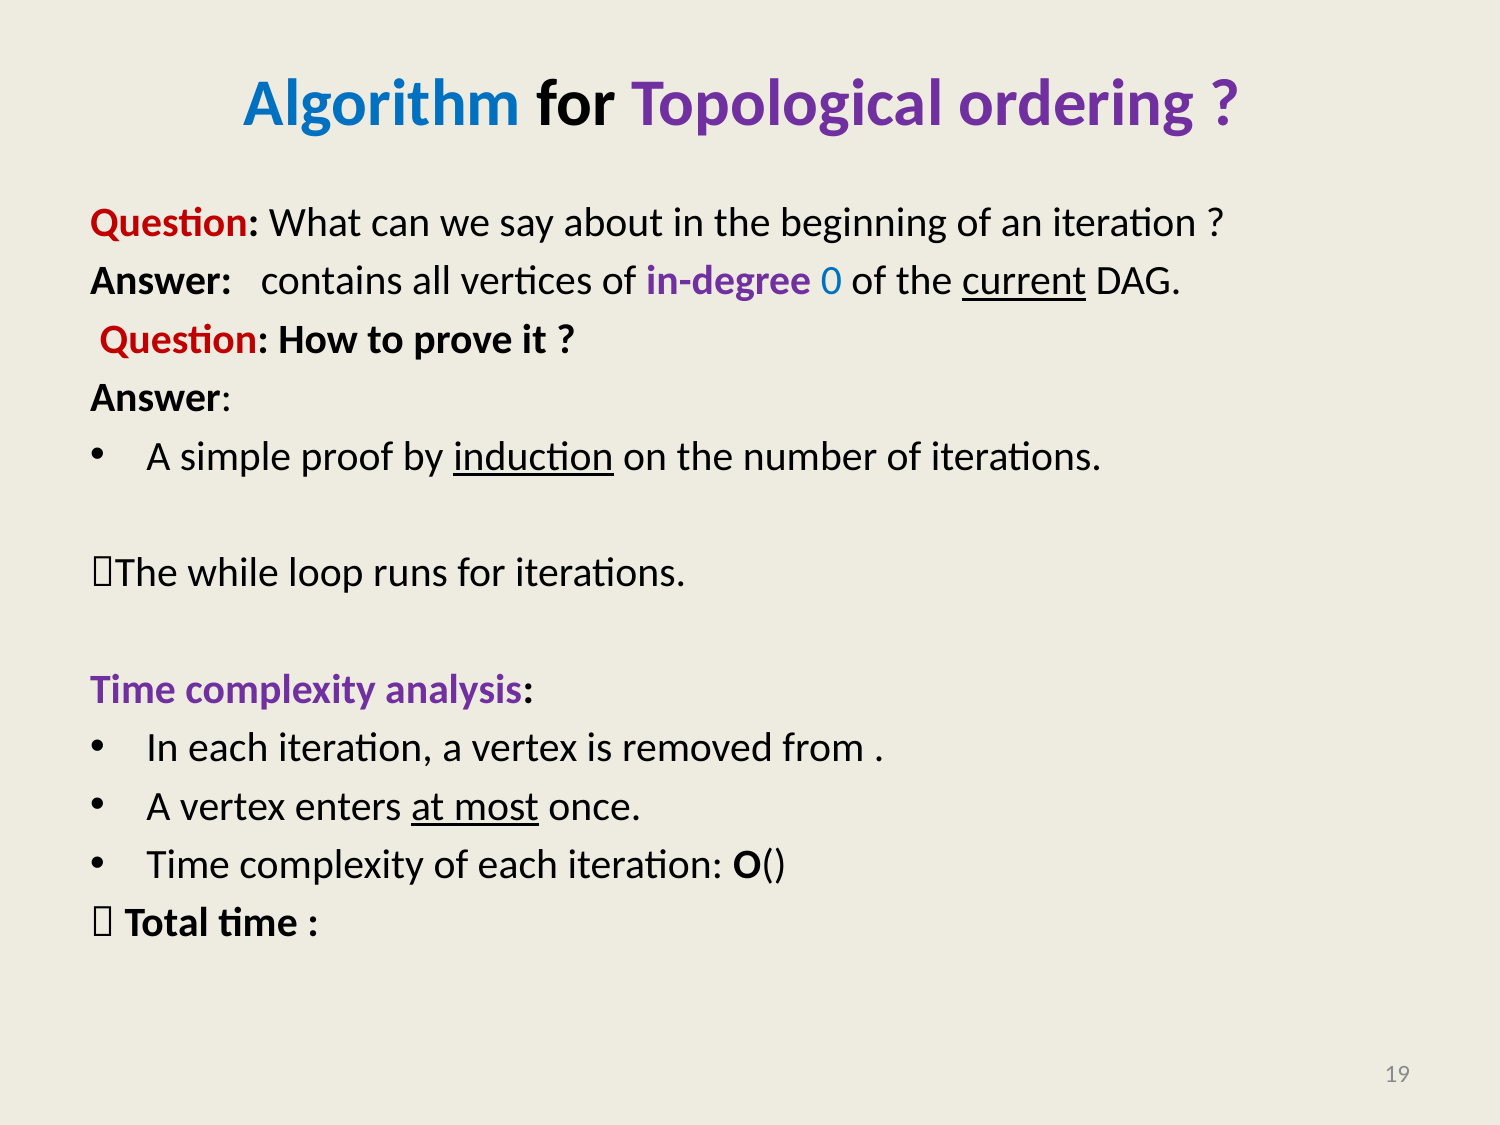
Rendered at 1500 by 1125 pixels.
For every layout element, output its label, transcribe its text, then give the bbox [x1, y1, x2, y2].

title Algorithm for Topological ordering ? [75, 45, 1425, 233]
slide_number 19 [1074, 1042, 1425, 1103]
